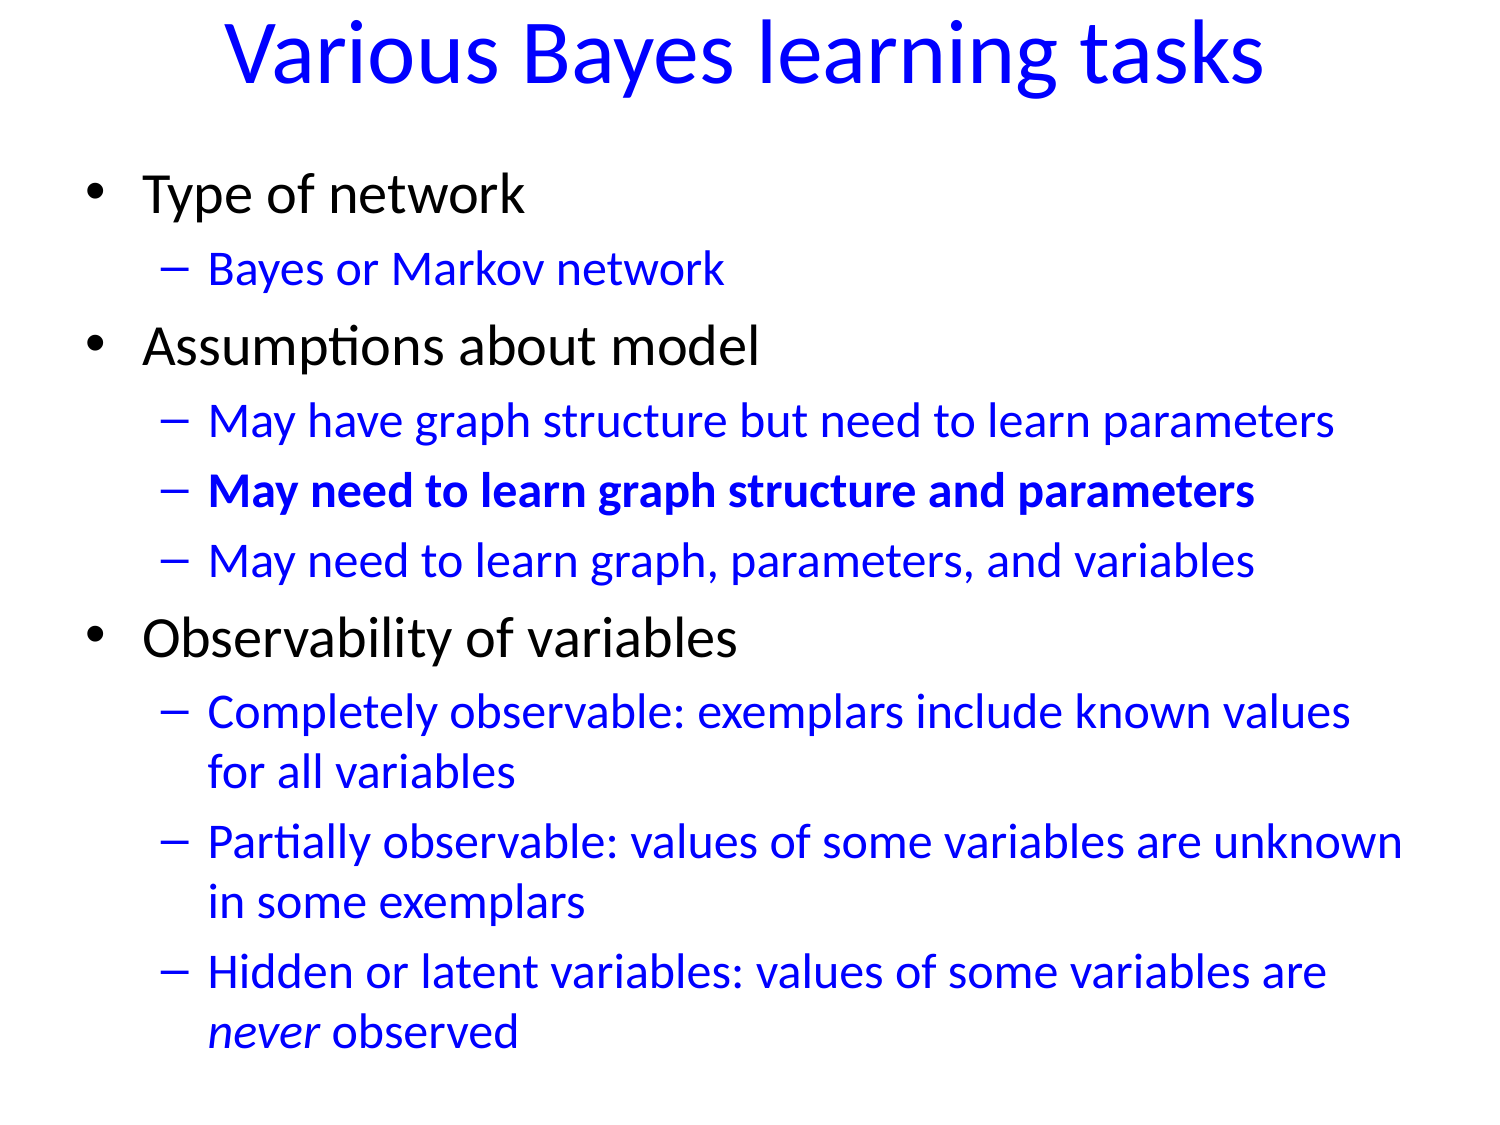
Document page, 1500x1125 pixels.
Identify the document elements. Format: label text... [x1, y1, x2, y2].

title Various Bayes learning tasks [70, 0, 1422, 142]
list Type of network Bayes or Markov network Assumptions about model May have graph structure but need to learn parameters May need to learn graph structure and parameters May need to learn graph, parameters, and variables Observability of variables Completely observable: exemplars include known values for all variables Partially observable: values of some variables are unknown in some exemplars Hidden or latent variables: values of some variables are never observed [70, 147, 1430, 891]
